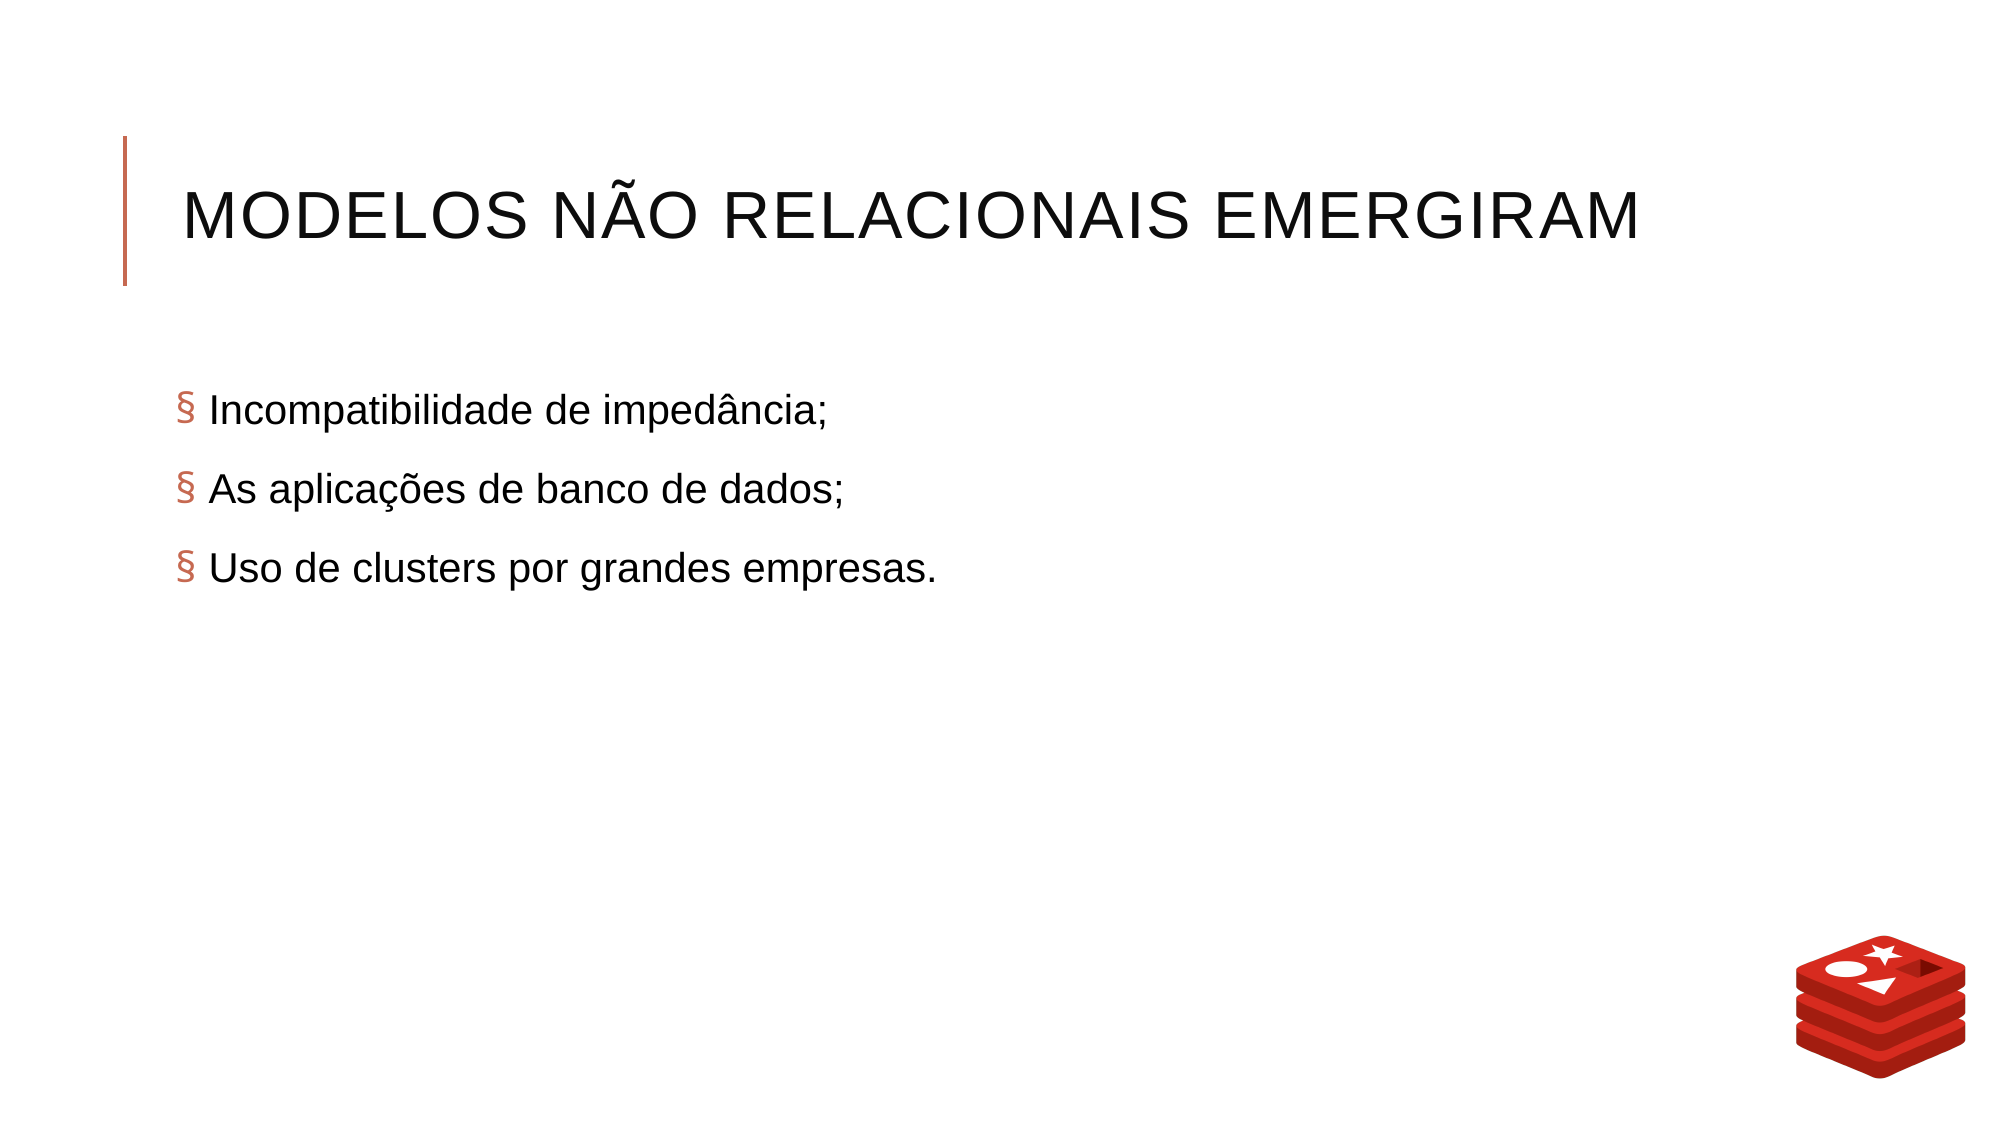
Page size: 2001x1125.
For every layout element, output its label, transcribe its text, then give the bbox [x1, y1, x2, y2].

picture [1763, 878, 2000, 1125]
title modelos não relacionais emergiram [168, 96, 1763, 342]
list Incompatibilidade de impedância; As aplicações de banco de dados; Uso de clusters por grandes empresas. [168, 375, 1763, 1035]
